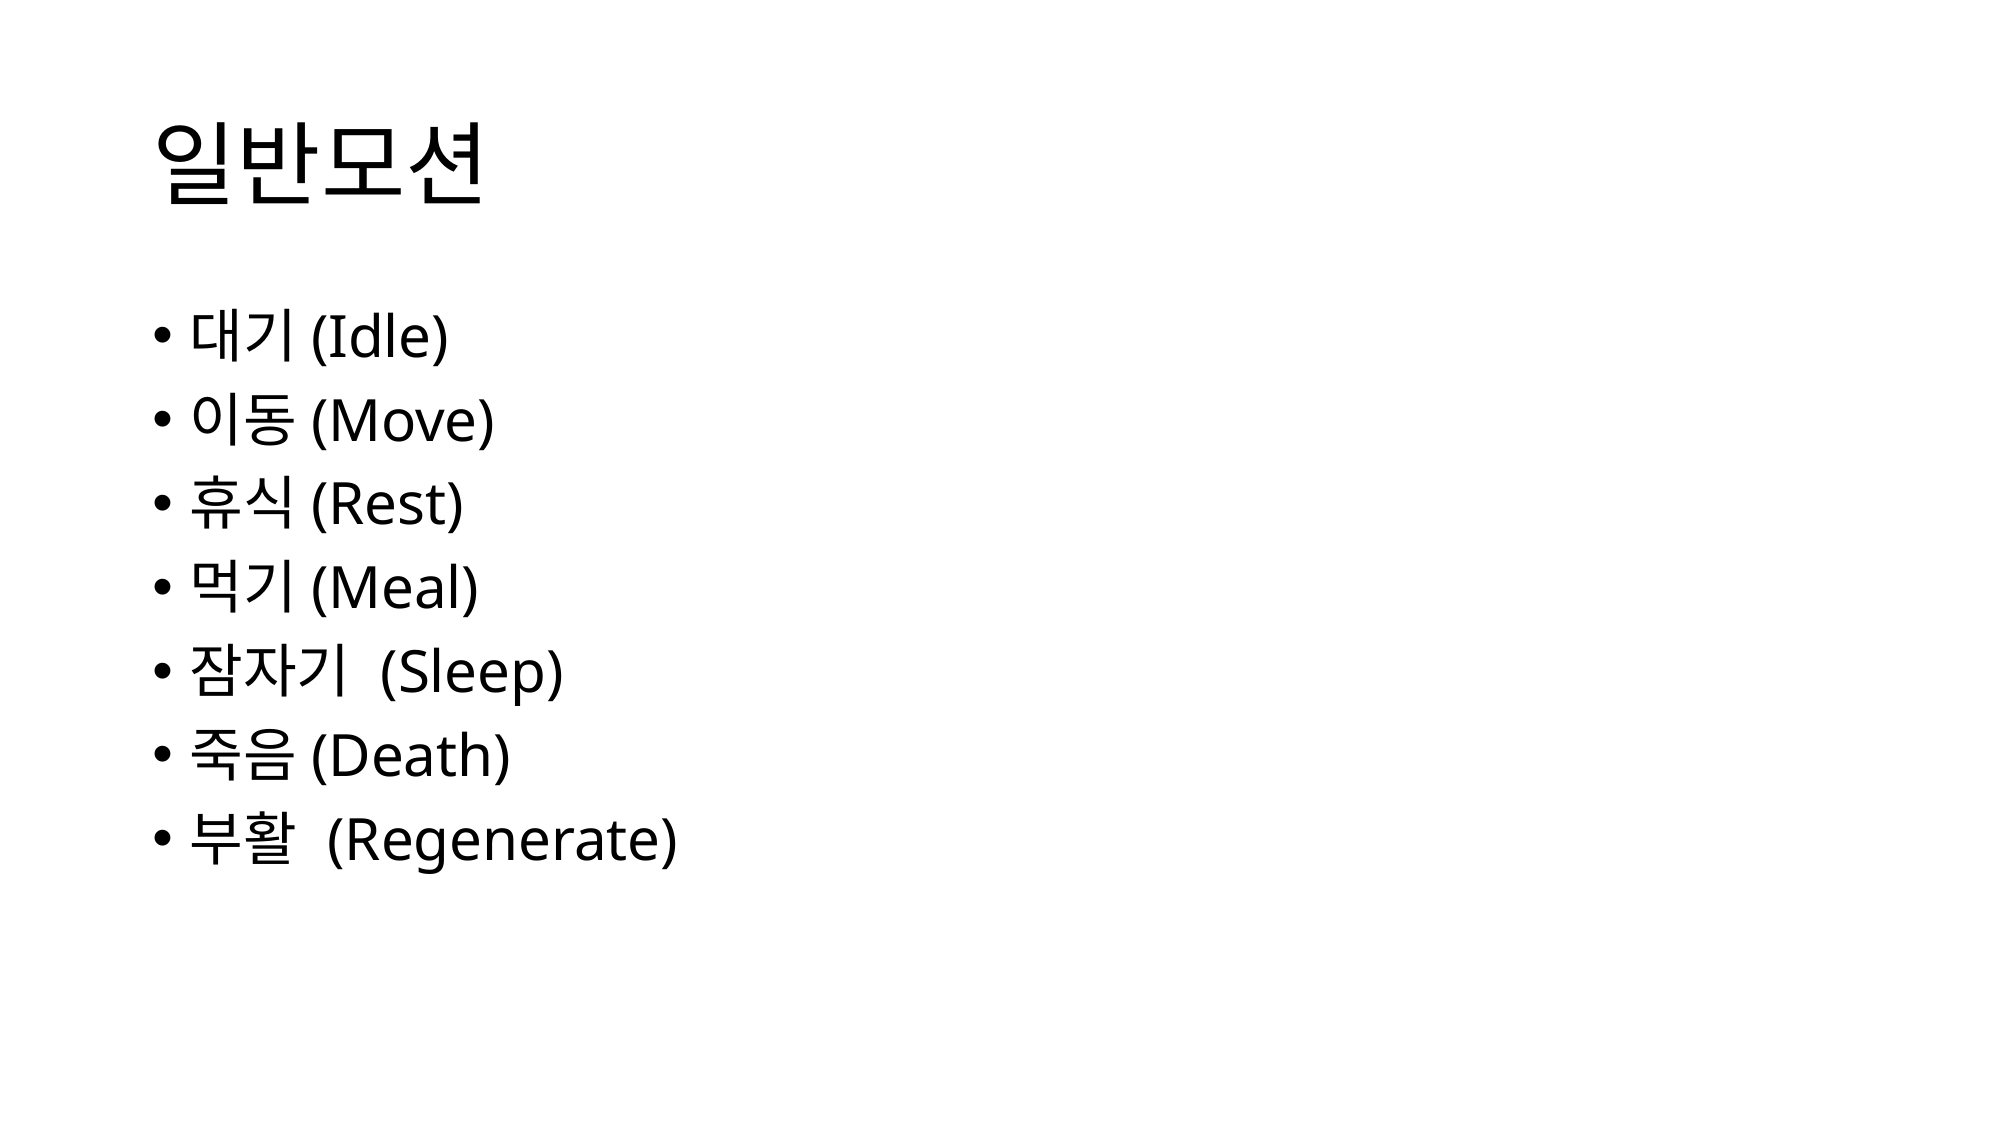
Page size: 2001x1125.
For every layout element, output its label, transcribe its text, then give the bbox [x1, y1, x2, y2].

list 대기(Idle) 이동(Move) 휴식(Rest) 먹기(Meal) 잠자기 (Sleep) 죽음(Death) 부활 (Regenerate) [137, 299, 1863, 1014]
title 일반모션 [137, 59, 1863, 278]
